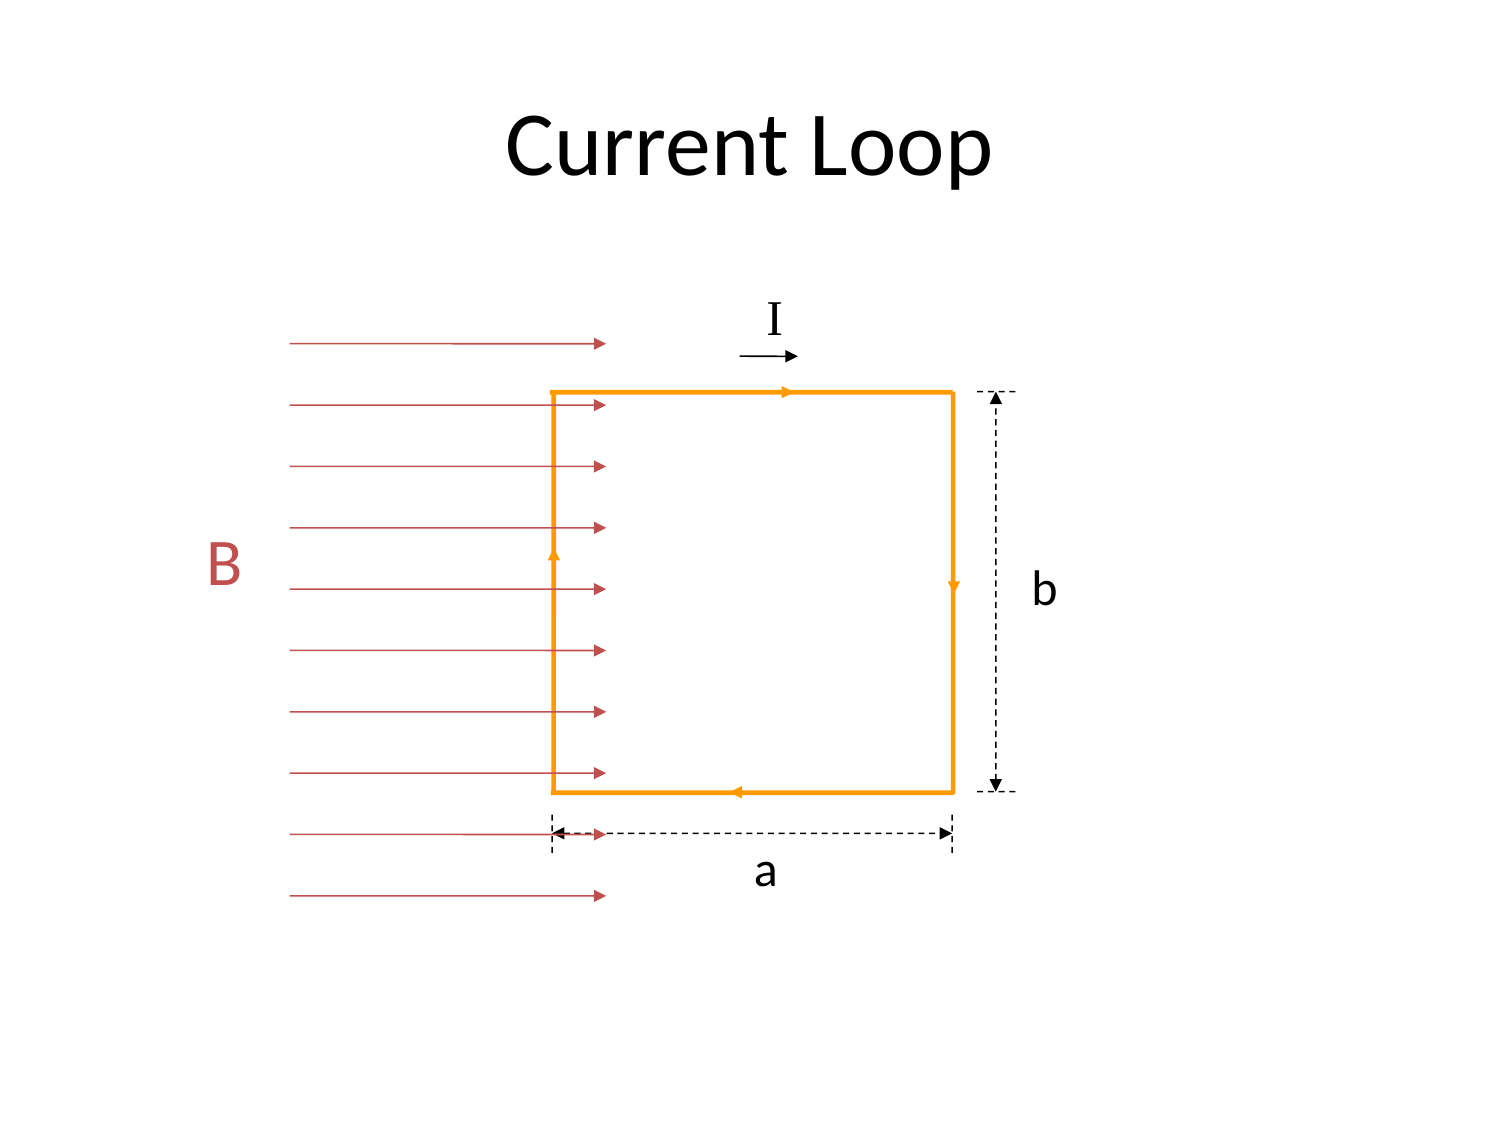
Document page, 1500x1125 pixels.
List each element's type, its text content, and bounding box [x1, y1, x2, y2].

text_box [186, 277, 1074, 905]
title Current Loop [75, 45, 1425, 233]
